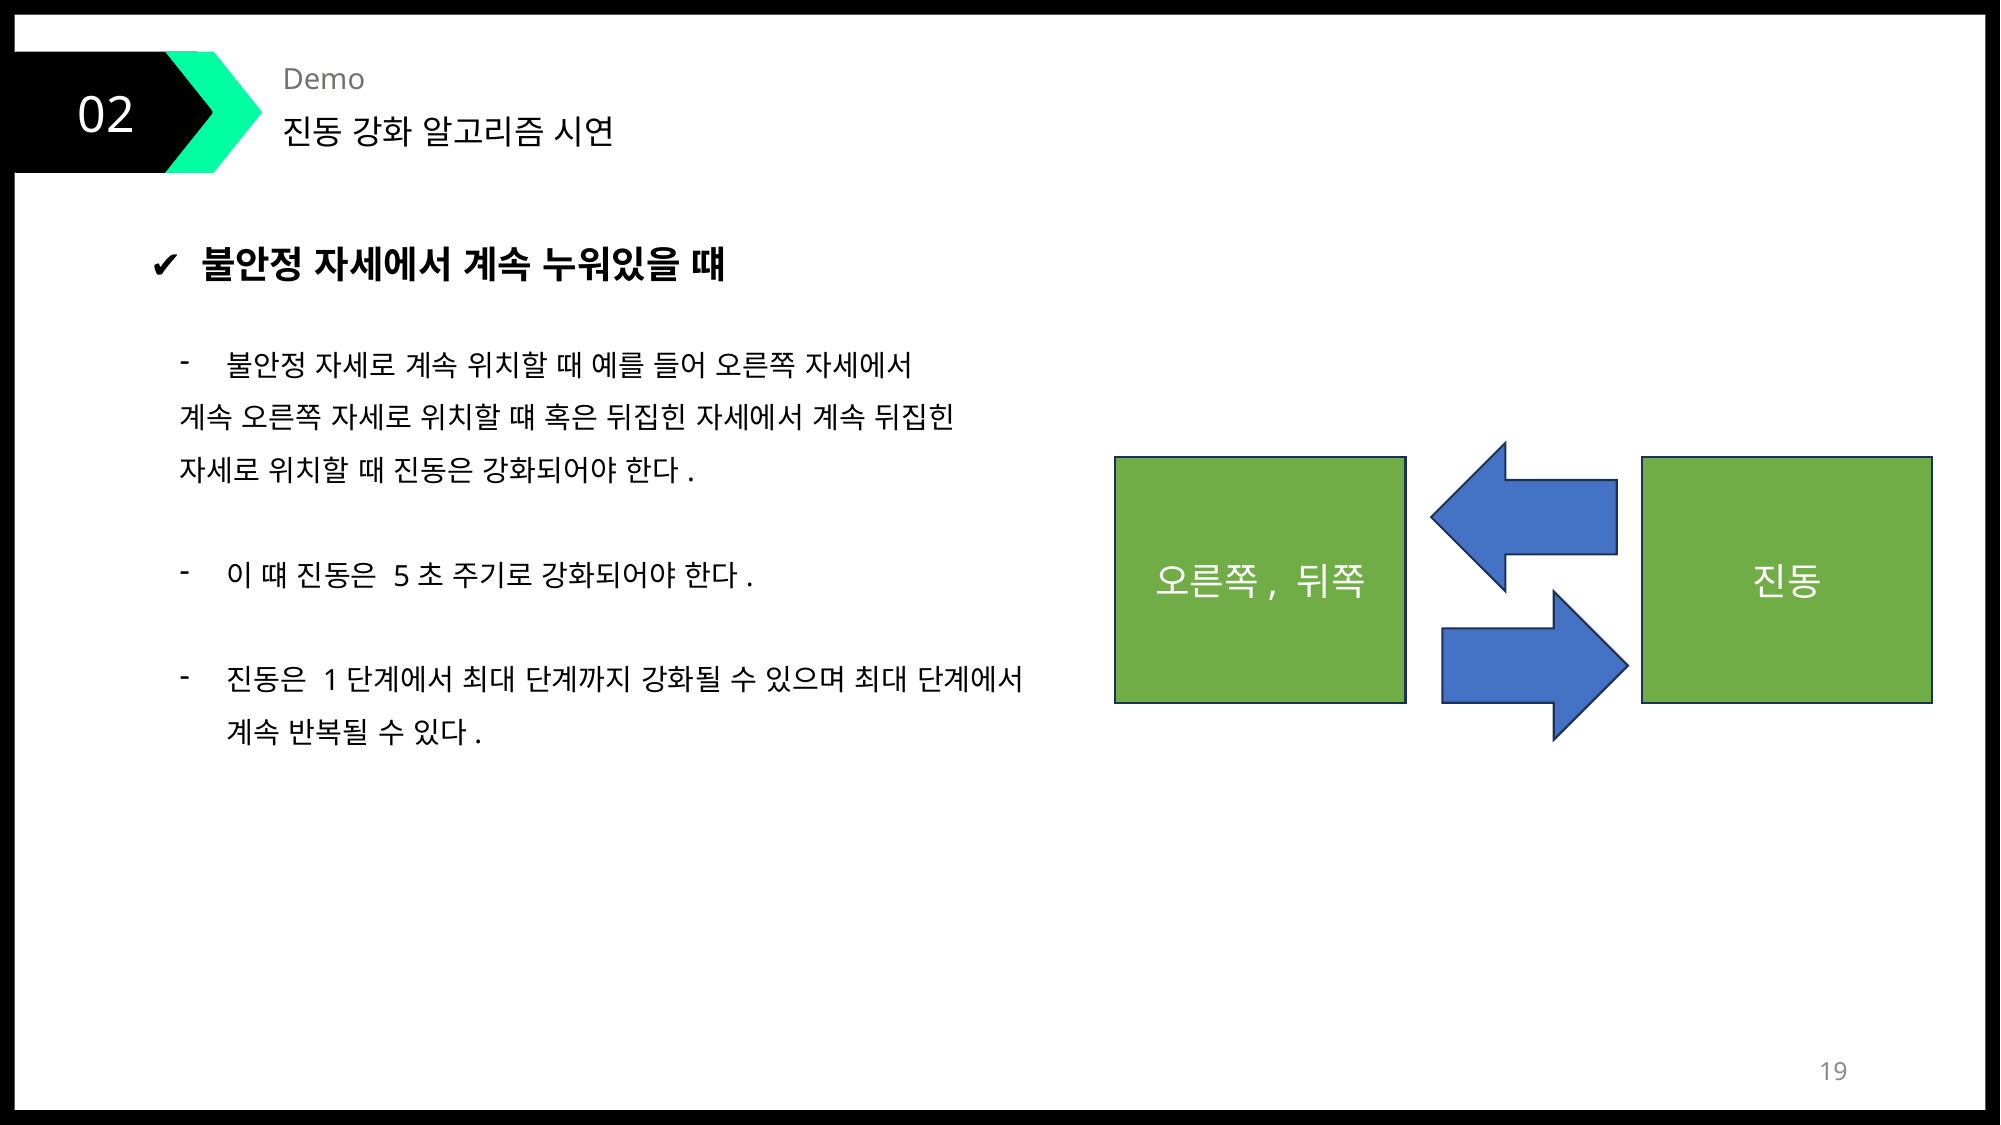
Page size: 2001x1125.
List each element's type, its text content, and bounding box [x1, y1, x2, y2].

text_box 진동 강화 알고리즘 시연 [267, 103, 778, 159]
text_box [162, 50, 264, 174]
text_box 02 [0, 50, 211, 174]
slide_number 19 [1412, 1042, 1863, 1103]
text_box 불안정 자세로 계속 위치할 때 예를 들어 오른쪽 자세에서 계속 오른쪽 자세로 위치할 떄 혹은 뒤집힌 자세에서 계속 뒤집힌 자세로 위치할 때 진동은 강화되어야 한다. 이 떄 진동은 5초 주기로 강화되어야 한다. 진동은 1단계에서 최대 단계까지 강화될 수 있으며 최대 단계에서 계속 반복될 수 있다. [165, 322, 1048, 757]
text_box [0, 0, 2000, 1125]
text_box ✔ 불안정 자세에서 계속 누워있을 떄 [135, 233, 752, 294]
text_box Demo [267, 53, 435, 103]
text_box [1115, 442, 1933, 740]
